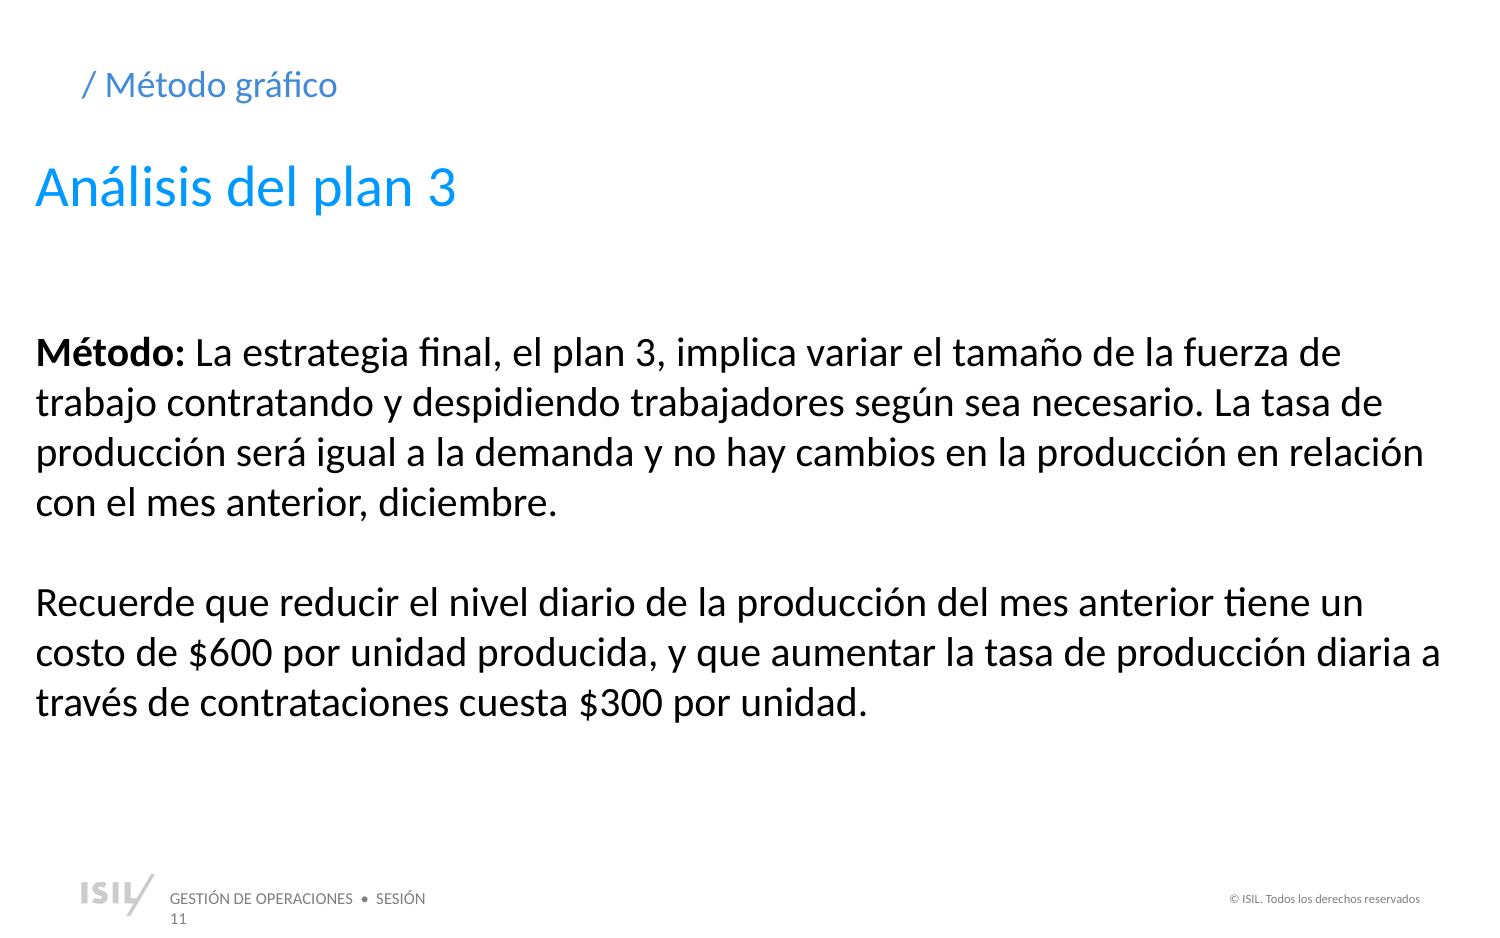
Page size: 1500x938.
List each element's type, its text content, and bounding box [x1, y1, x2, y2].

text_box Análisis del plan 3 [20, 140, 517, 226]
text_box / Método gráfico [66, 52, 1249, 113]
text_box Método: La estrategia final, el plan 3, implica variar el tamaño de la fuerza de trabajo contratando y despidiendo trabajadores según sea necesario. La tasa de producción será igual a la demanda y no hay cambios en la producción en relación con el mes anterior, diciembre. Recuerde que reducir el nivel diario de la producción del mes anterior tiene un costo de $600 por unidad producida, y que aumentar la tasa de producción diaria a través de contrataciones cuesta $300 por unidad. [20, 317, 1480, 733]
